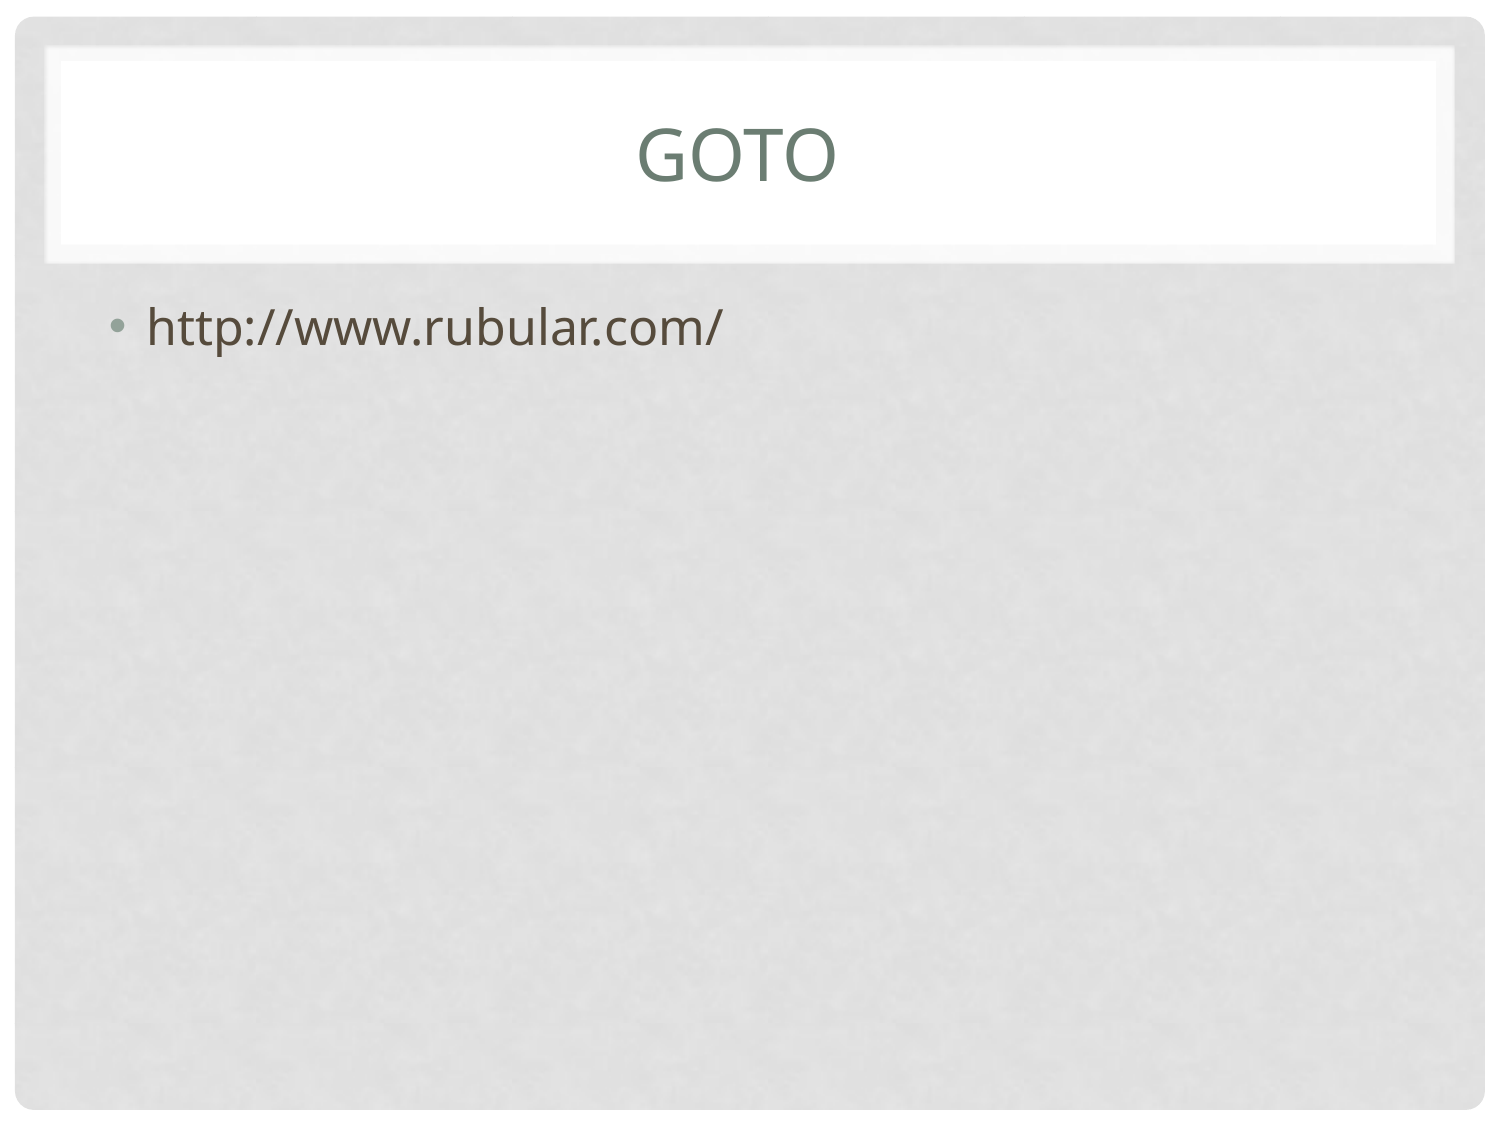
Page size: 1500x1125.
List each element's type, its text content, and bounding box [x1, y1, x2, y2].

list http://www.rubular.com/ [75, 287, 1425, 1005]
title Goto [69, 66, 1425, 238]
